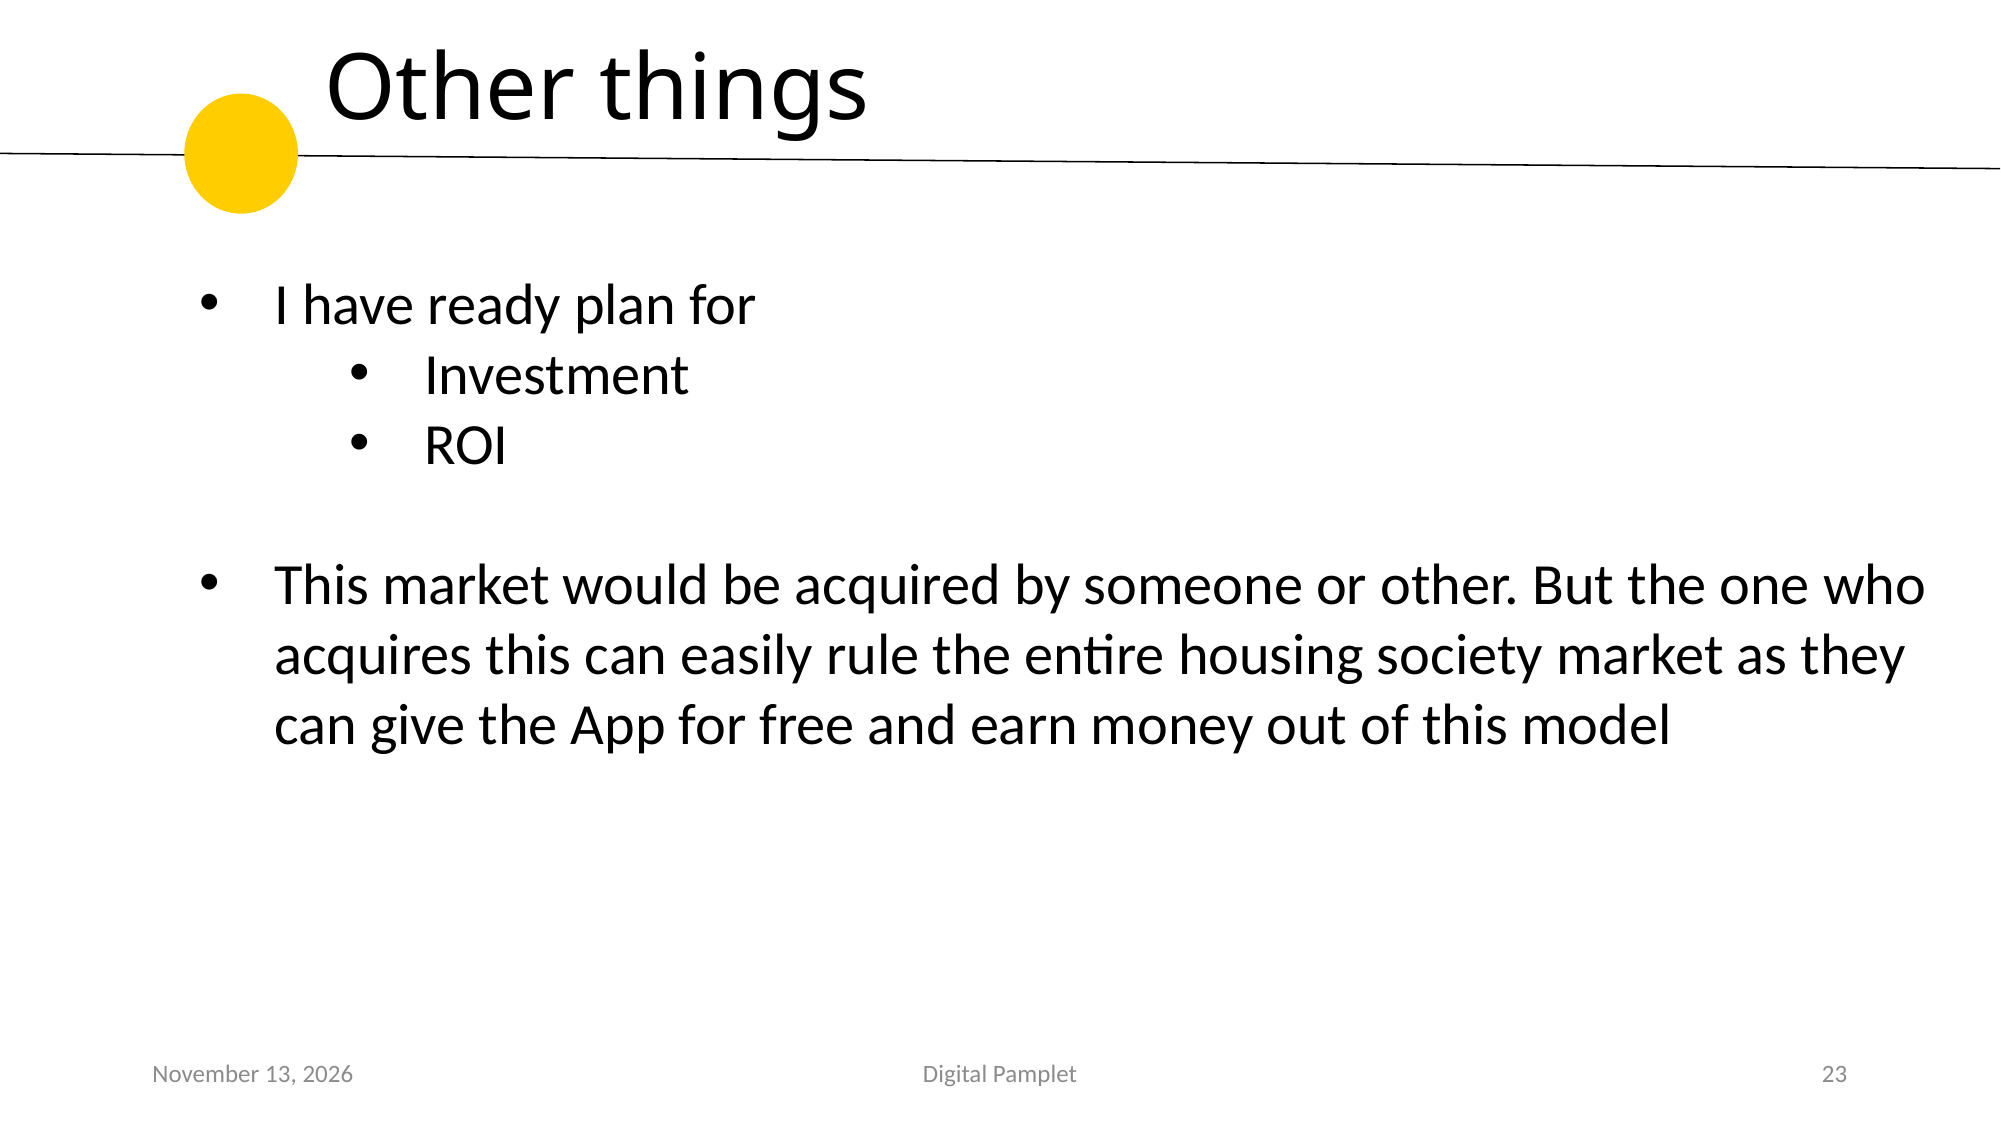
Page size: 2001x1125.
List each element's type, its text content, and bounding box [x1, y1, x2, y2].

text_box Other things [309, 33, 1320, 109]
slide_number 23 [1412, 1042, 1863, 1103]
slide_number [137, 1042, 588, 1103]
footer Digital Pamplet [662, 1042, 1338, 1103]
text_box I have ready plan for Investment ROI This market would be acquired by someone or other. But the one who acquires this can easily rule the entire housing society market as they can give the App for free and earn money out of this model [184, 258, 1948, 974]
